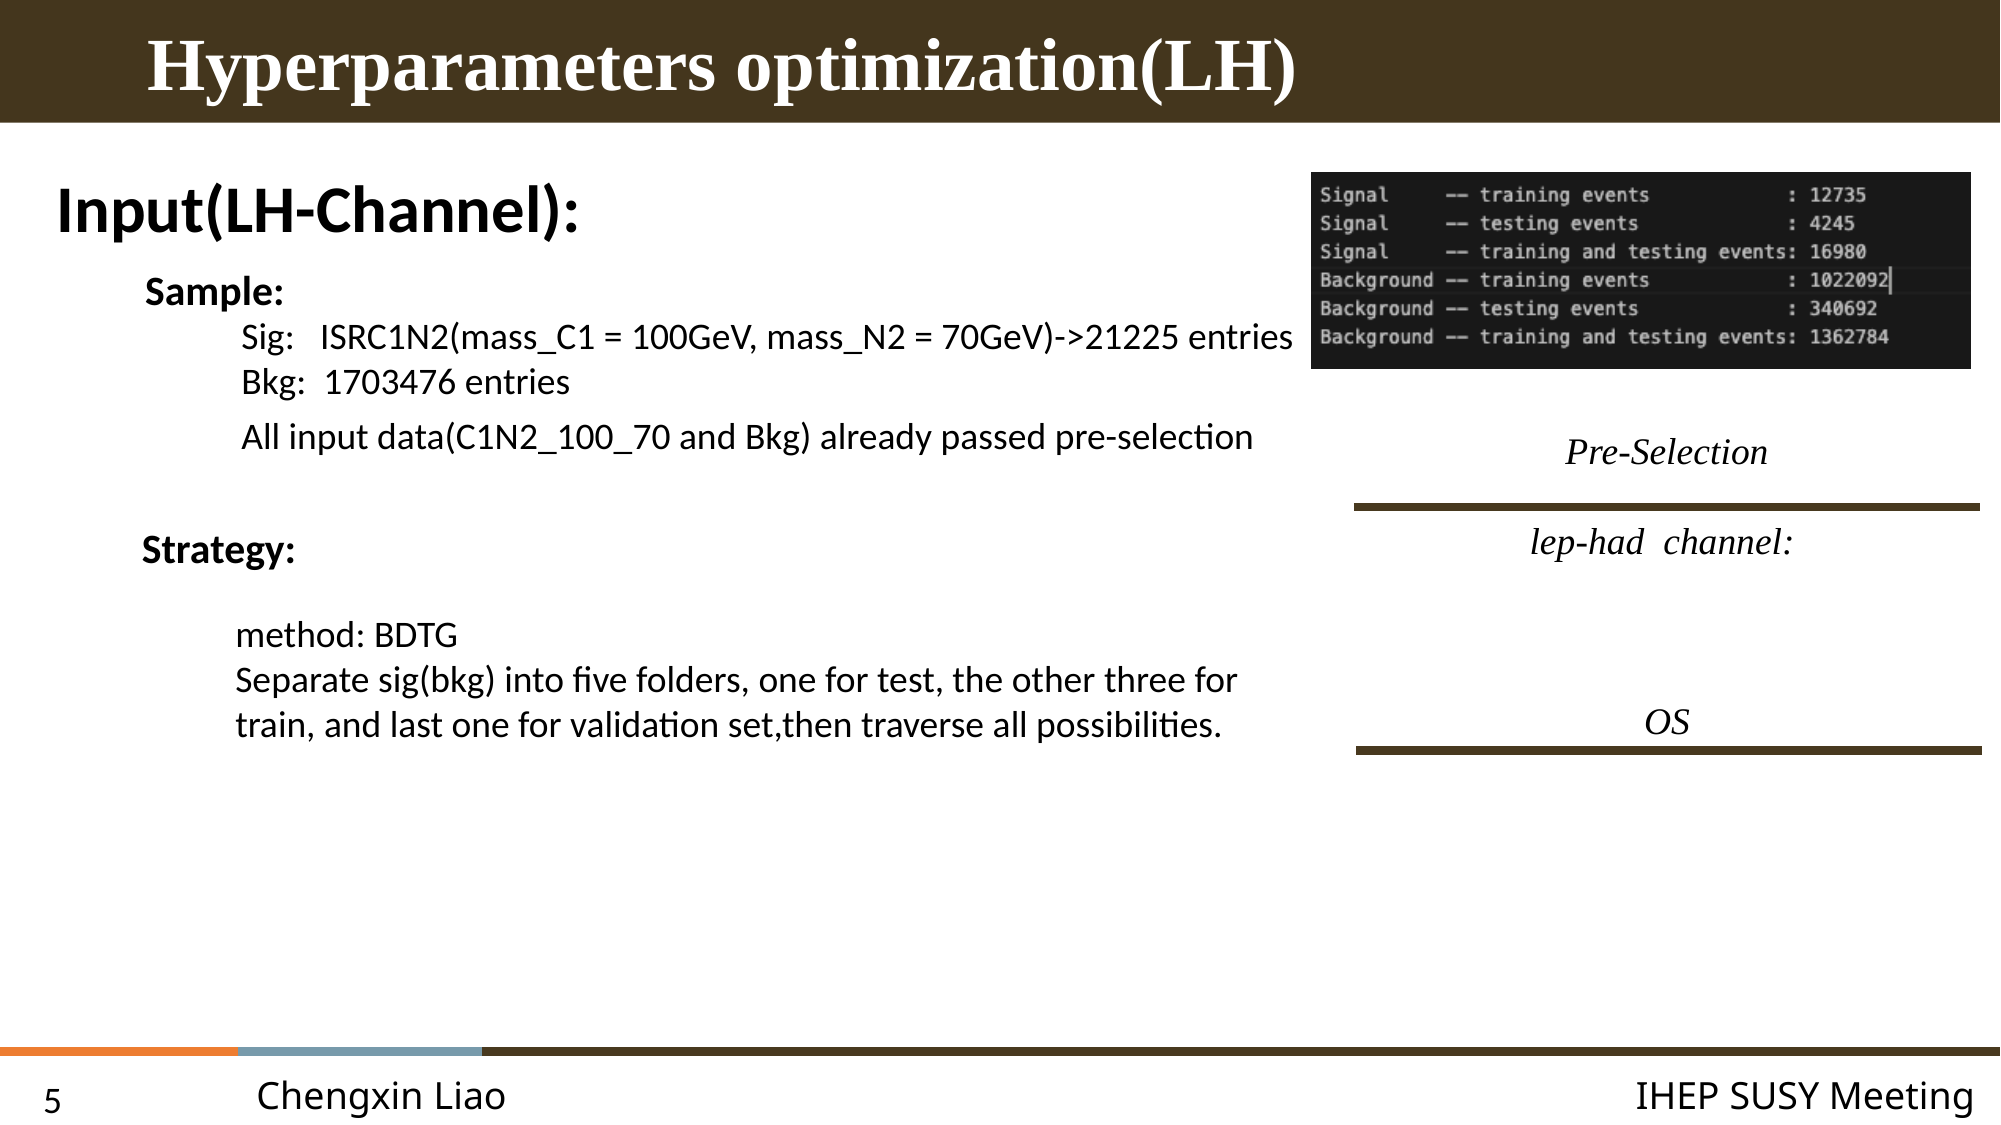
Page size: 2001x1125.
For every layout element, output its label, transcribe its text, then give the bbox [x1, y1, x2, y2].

picture [1311, 172, 1971, 369]
text_box method: BDTG Separate sig(bkg) into five folders, one for test, the other three for train, and last one for validation set,then traverse all possibilities. [220, 602, 1321, 753]
text_box Sig: ISRC1N2(mass_C1 = 100GeV, mass_N2 = 70GeV)->21225 entries Bkg: 1703476 entries [226, 304, 1310, 410]
text_box Chengxin Liao [241, 1064, 522, 1125]
text_box 5 [28, 1068, 127, 1125]
text_box IHEP SUSY Meeting [1621, 1064, 1991, 1125]
text_box Strategy: [127, 514, 321, 580]
text_box All input data(C1N2_100_70 and Bkg) already passed pre-selection [226, 404, 1279, 465]
text_box Sample: [130, 256, 300, 322]
text_box Hyperparameters optimization(LH) [132, 8, 1314, 113]
text_box [0, 0, 2000, 124]
text_box Input(LH-Channel): [41, 158, 597, 253]
